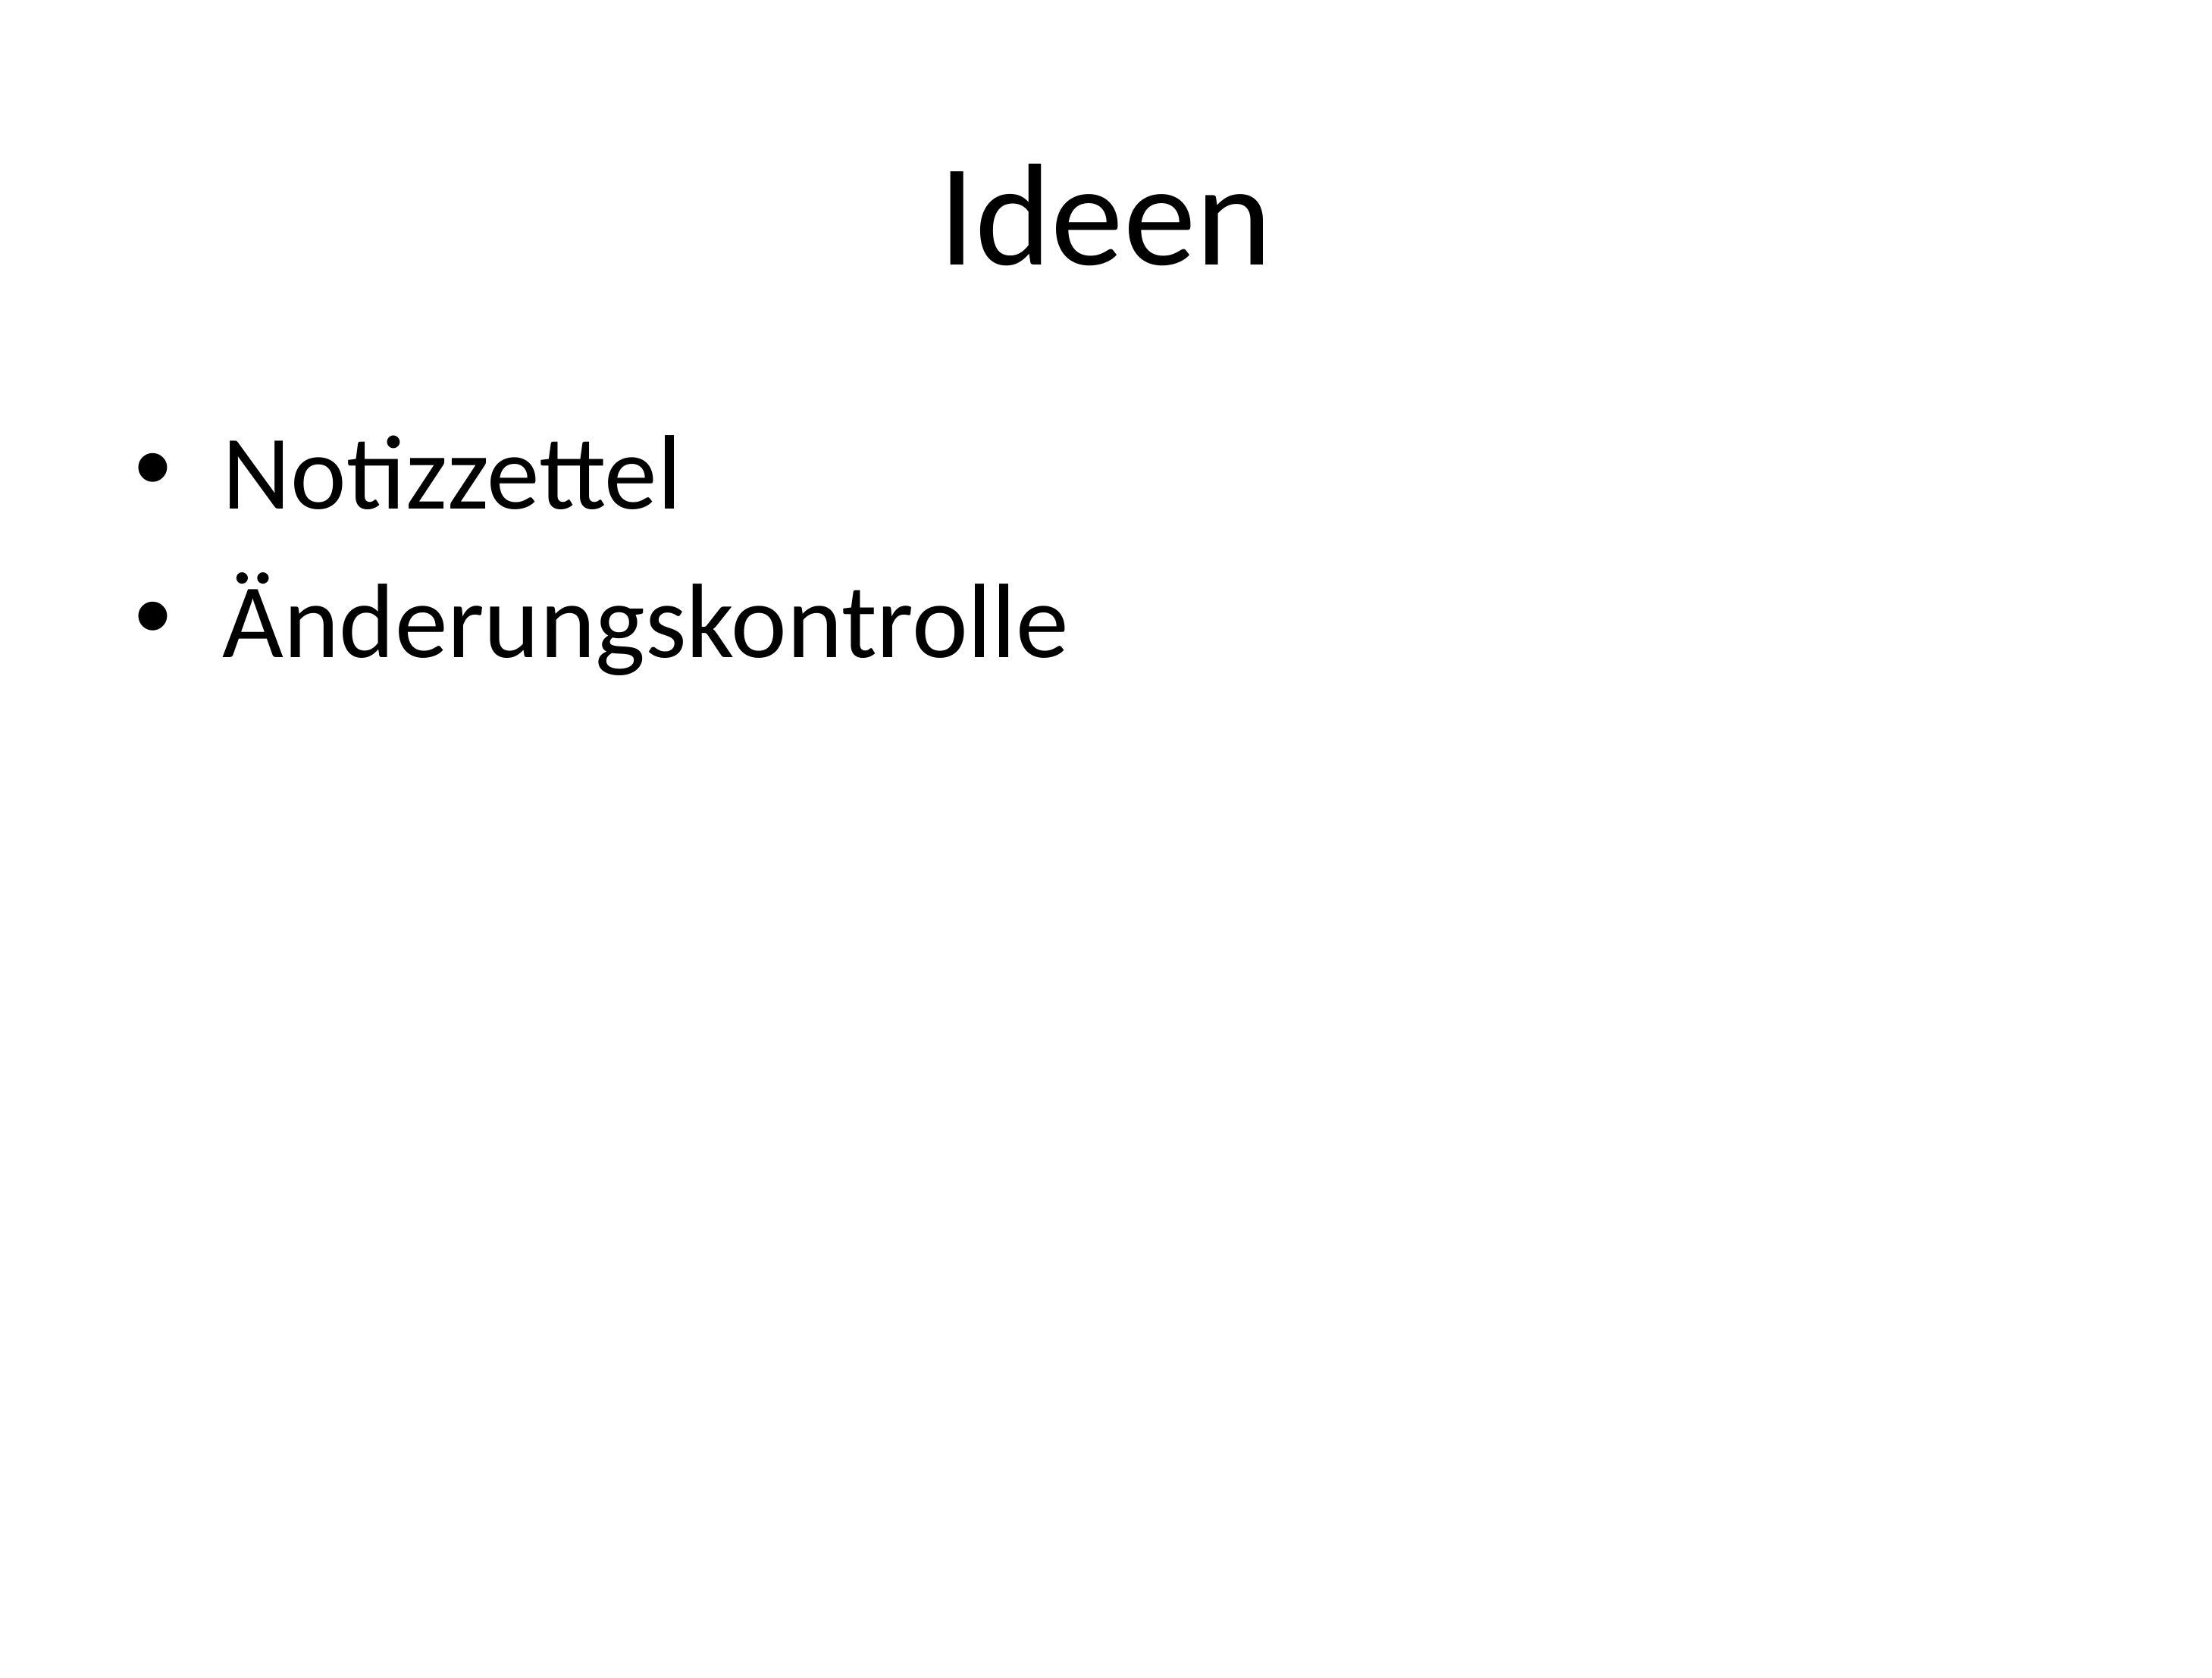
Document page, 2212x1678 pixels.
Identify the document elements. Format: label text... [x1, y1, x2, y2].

title Ideen [110, 67, 2101, 347]
list Notizzettel Änderungskontrolle [110, 391, 2101, 1498]
